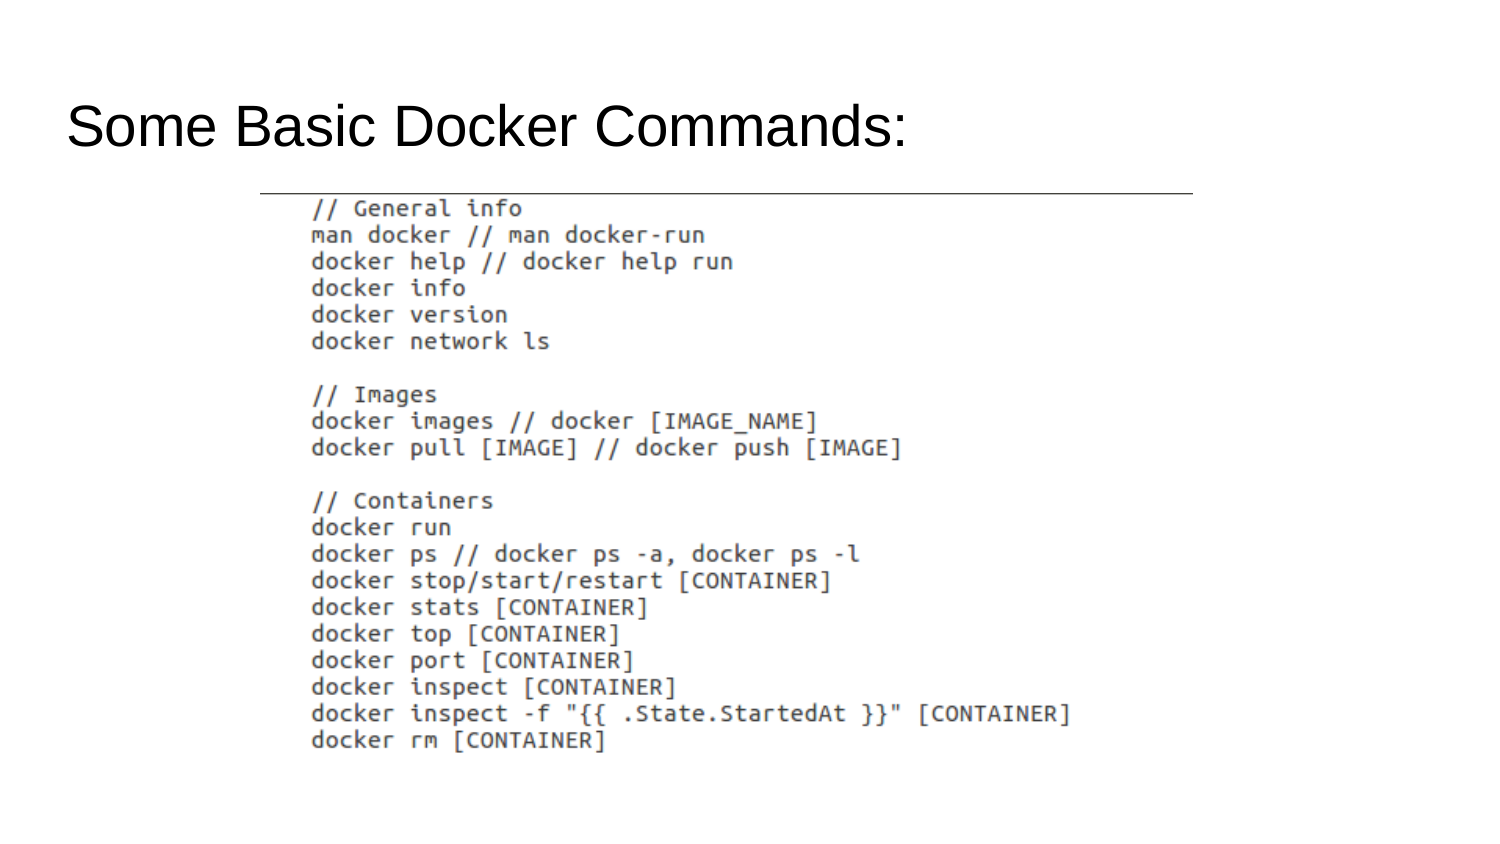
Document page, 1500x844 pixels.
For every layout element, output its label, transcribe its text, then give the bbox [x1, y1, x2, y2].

picture [260, 192, 1193, 781]
title Some Basic Docker Commands: [51, 72, 1449, 167]
